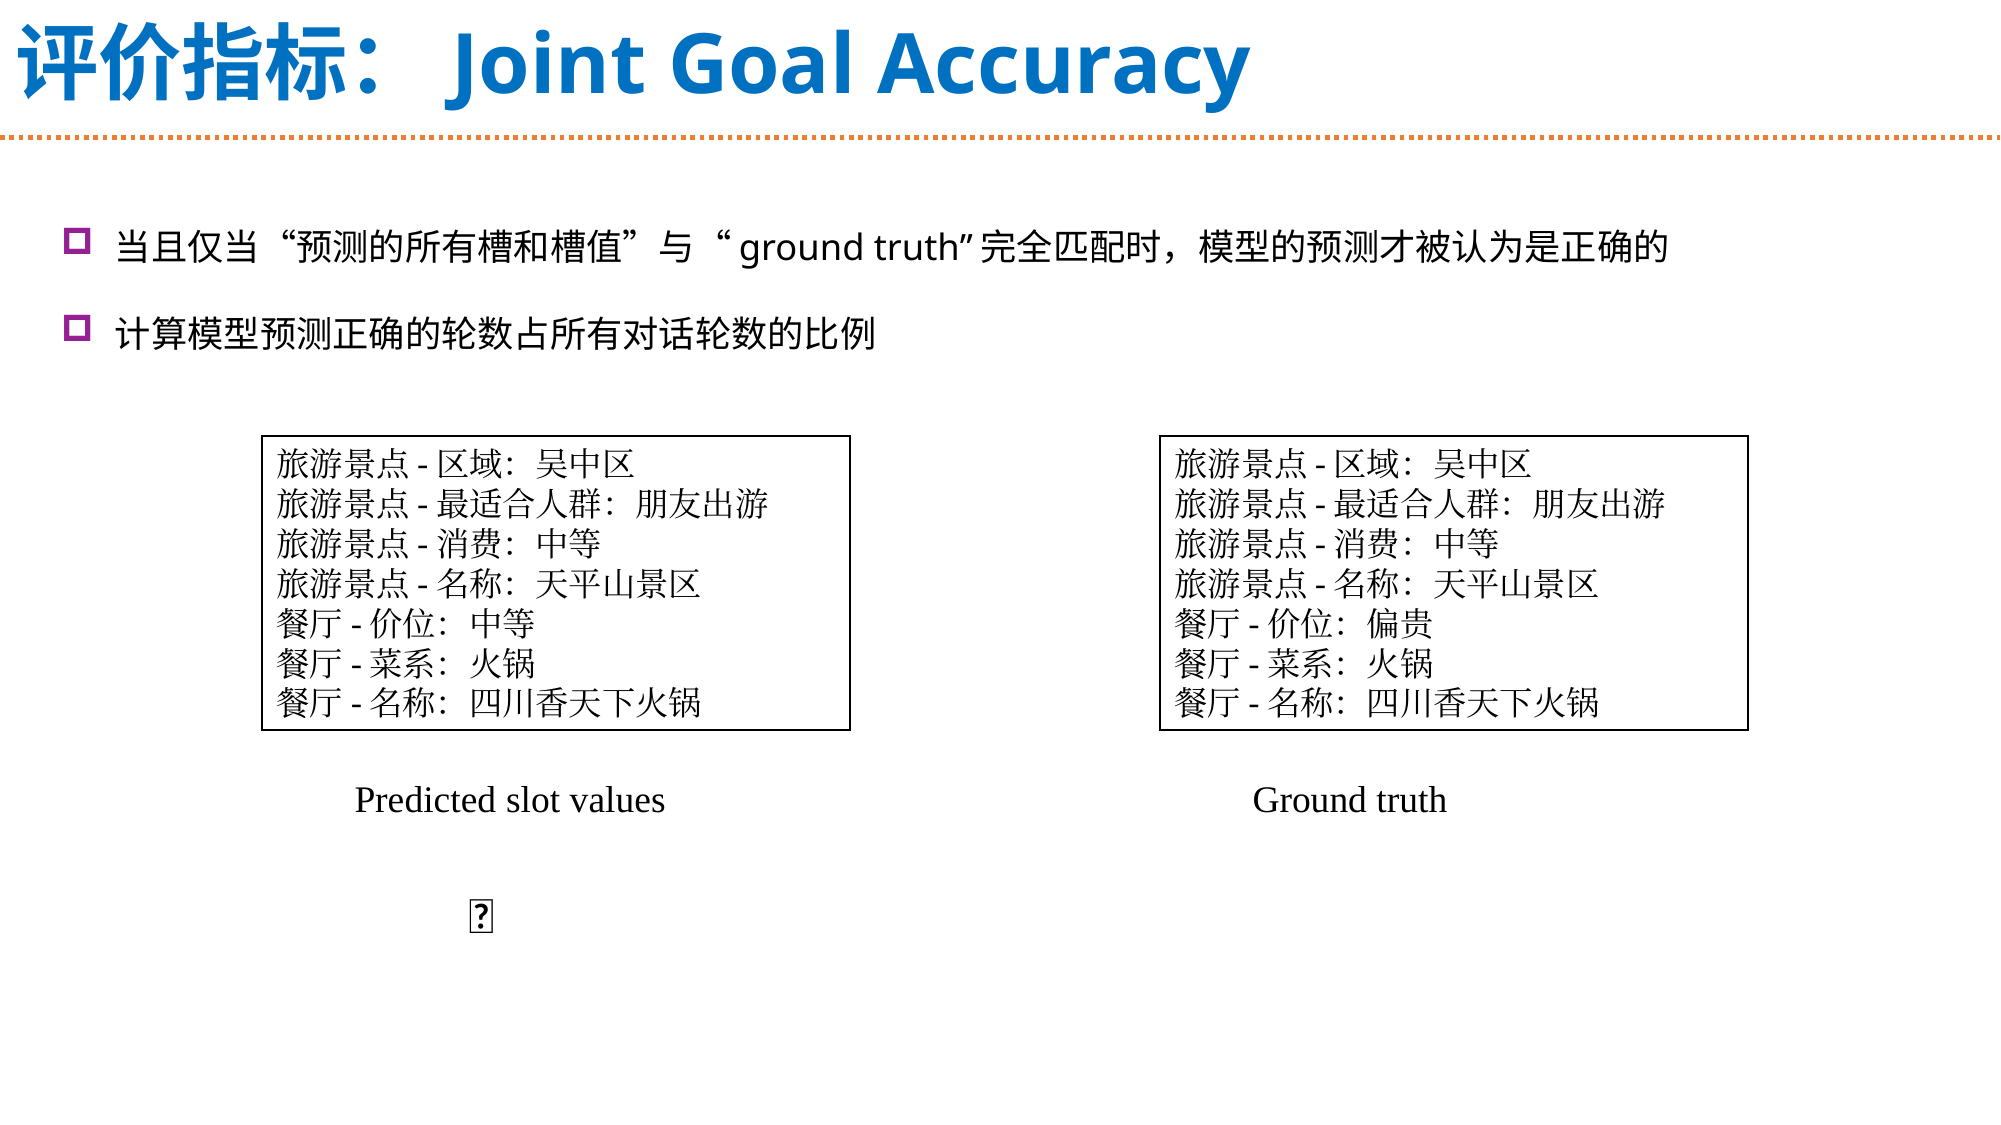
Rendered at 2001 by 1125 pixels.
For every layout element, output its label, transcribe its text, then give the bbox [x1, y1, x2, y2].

title 评价指标：Joint Goal Accuracy [0, 0, 2000, 136]
text_box 旅游景点-区域：吴中区 旅游景点-最适合人群：朋友出游 旅游景点-消费：中等 旅游景点-名称：天平山景区 餐厅-价位：中等 餐厅-菜系：火锅 餐厅-名称：四川香天下火锅 [261, 435, 851, 731]
text_box ❌ [454, 875, 746, 951]
text_box Ground truth [1237, 767, 1714, 828]
text_box 旅游景点-区域：吴中区 旅游景点-最适合人群：朋友出游 旅游景点-消费：中等 旅游景点-名称：天平山景区 餐厅-价位：偏贵 餐厅-菜系：火锅 餐厅-名称：四川香天下火锅 [1159, 435, 1749, 731]
list 当且仅当“预测的所有槽和槽值”与“ground truth”完全匹配时，模型的预测才被认为是正确的 计算模型预测正确的轮数占所有对话轮数的比例 [49, 173, 1748, 418]
text_box Predicted slot values [339, 767, 816, 828]
